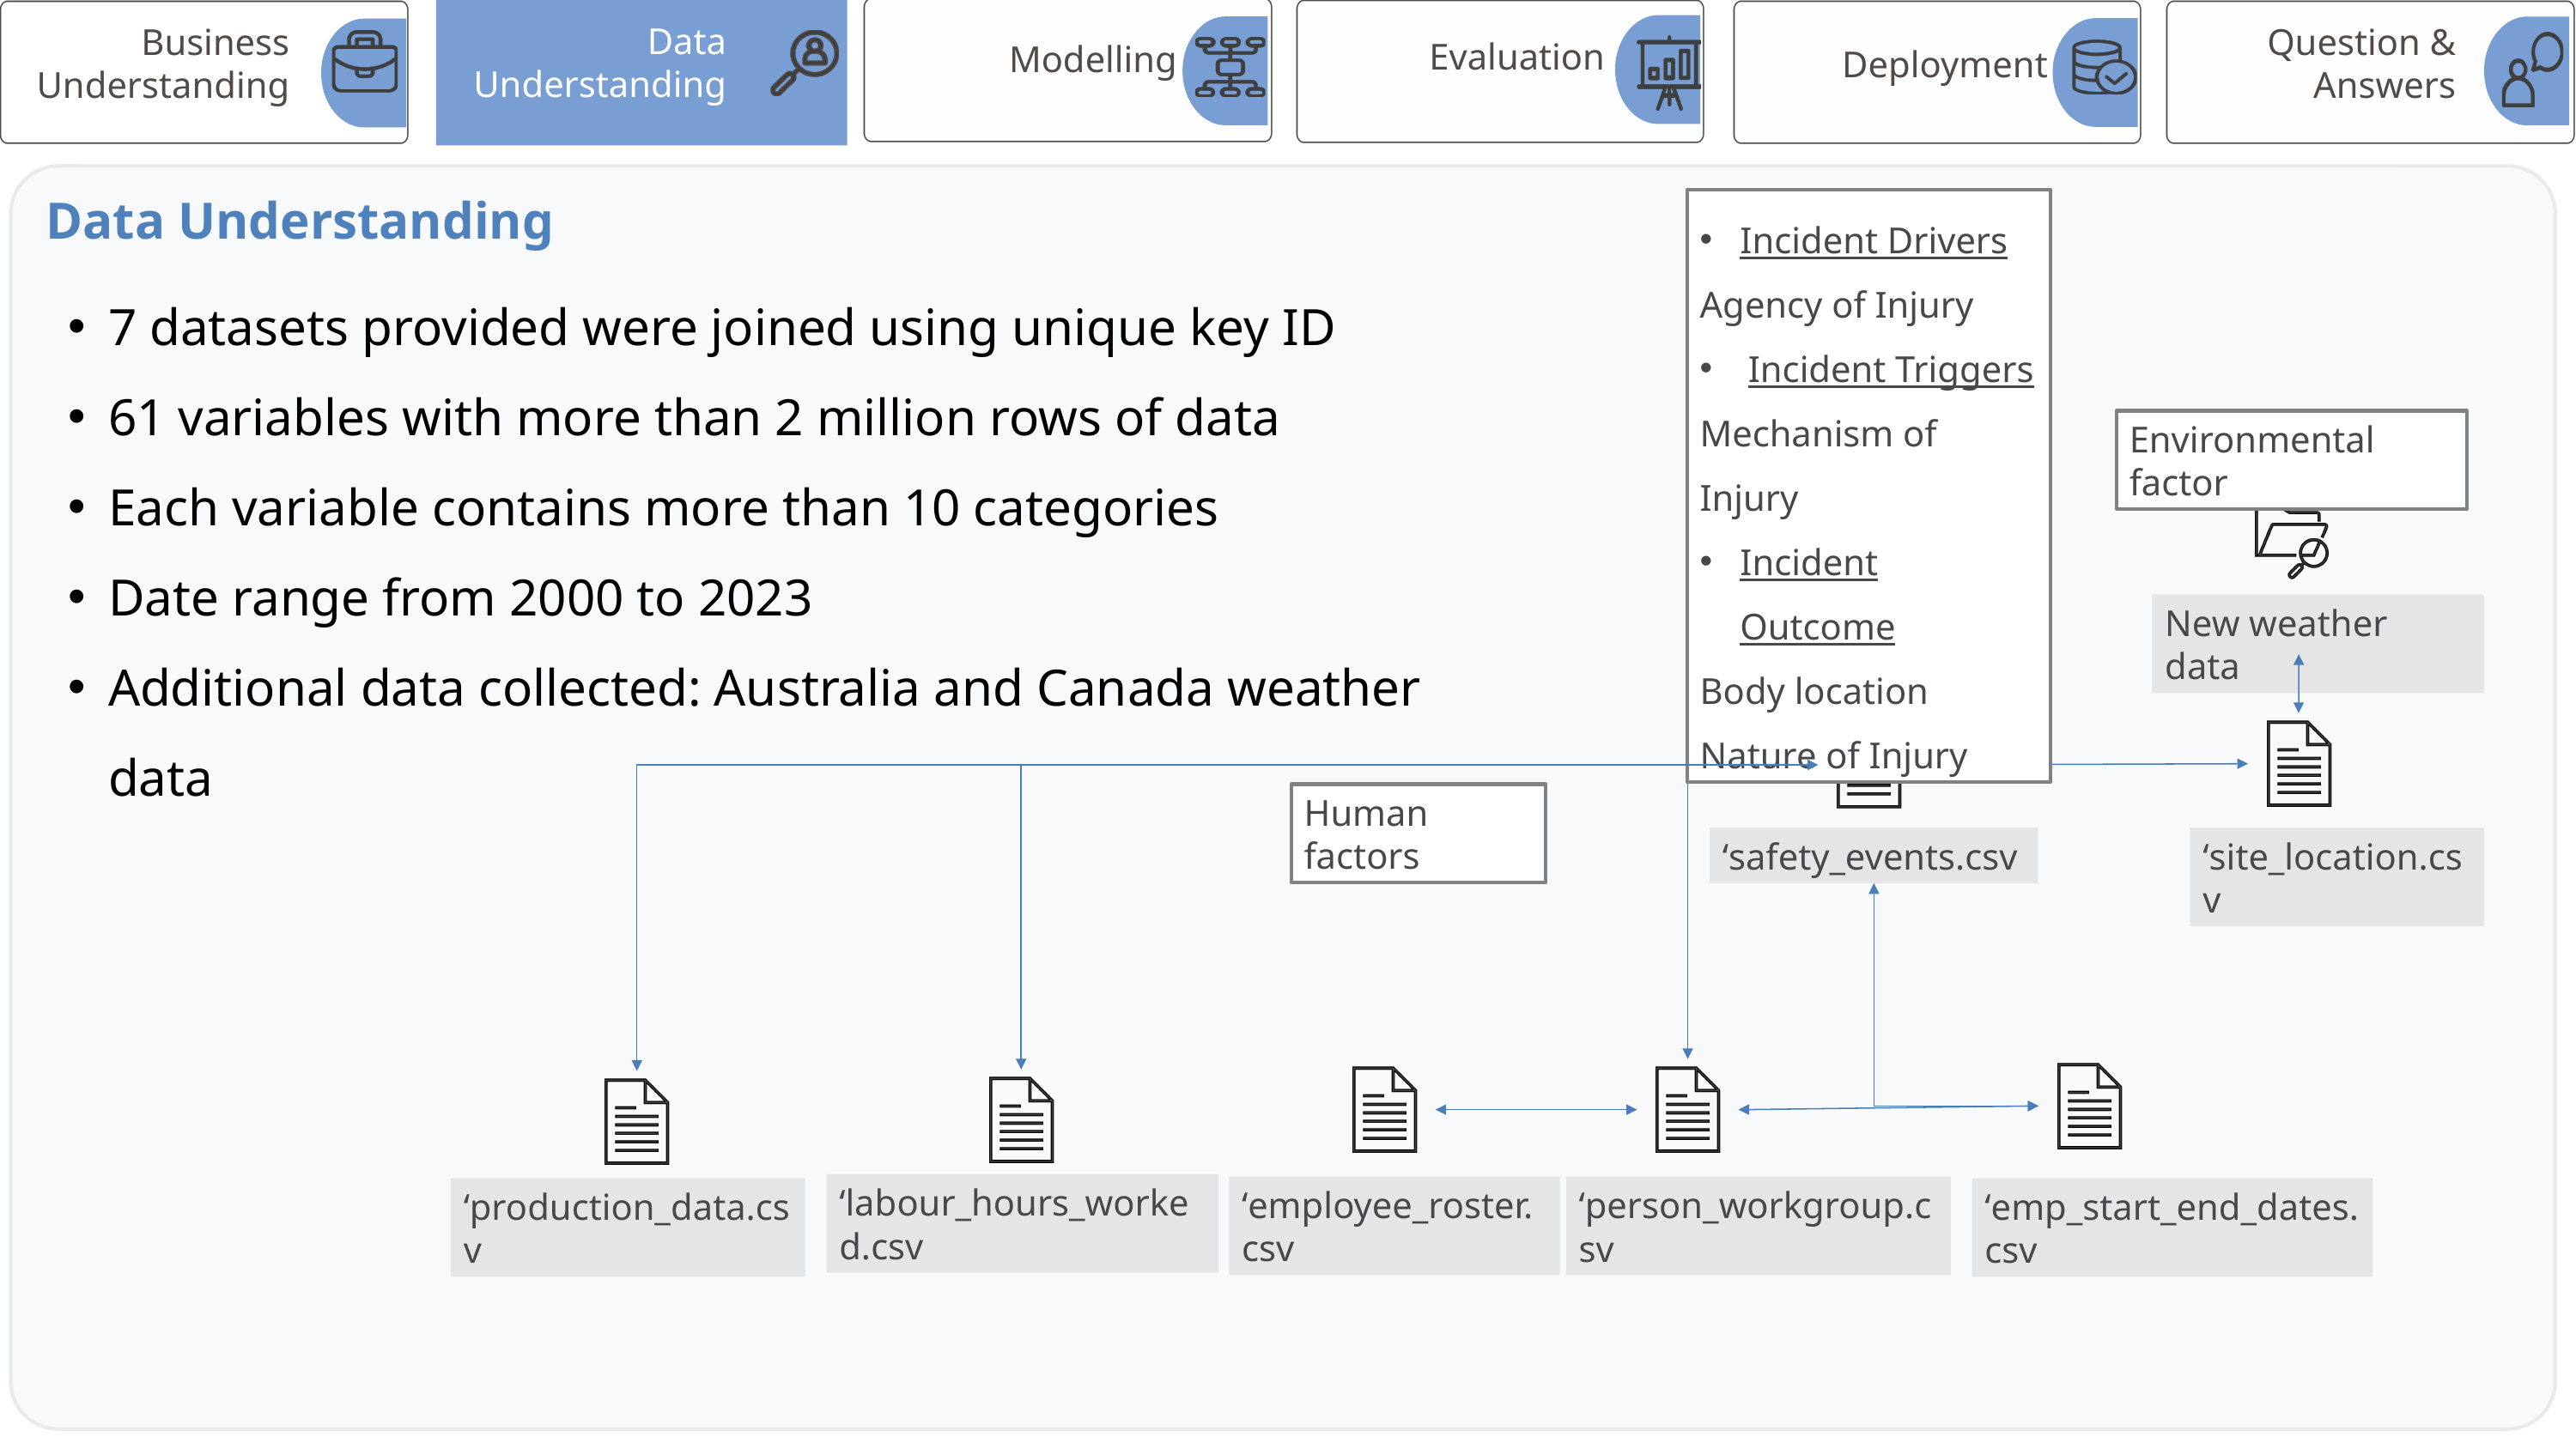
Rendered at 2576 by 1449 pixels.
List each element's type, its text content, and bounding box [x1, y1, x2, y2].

text_box [435, 0, 848, 146]
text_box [2471, 27, 2576, 114]
text_box [1732, 0, 2143, 147]
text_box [309, 30, 419, 116]
text_box 7 datasets provided were joined using unique key ID 61 variables with more than 2 million rows of data Each variable contains more than 10 categories Date range from 2000 to 2023 Additional data collected: Australia and Canada weather data [55, 259, 446, 813]
text_box Deployment [1786, 41, 2036, 85]
text_box [770, 30, 839, 96]
text_box Data Understanding [33, 152, 601, 256]
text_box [1170, 27, 1280, 114]
text_box [9, 164, 2557, 1431]
text_box Evaluation [1344, 33, 1598, 77]
text_box Modelling [915, 36, 1166, 80]
text_box [862, 0, 1274, 145]
text_box Question & Answers [2195, 19, 2457, 106]
text_box [0, 0, 410, 147]
text_box Data Understanding [465, 18, 727, 105]
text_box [450, 190, 2485, 1279]
text_box Business Understanding [28, 19, 290, 106]
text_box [2040, 29, 2150, 116]
text_box [1295, 0, 1706, 146]
text_box [2165, 0, 2576, 147]
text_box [1602, 27, 1713, 112]
